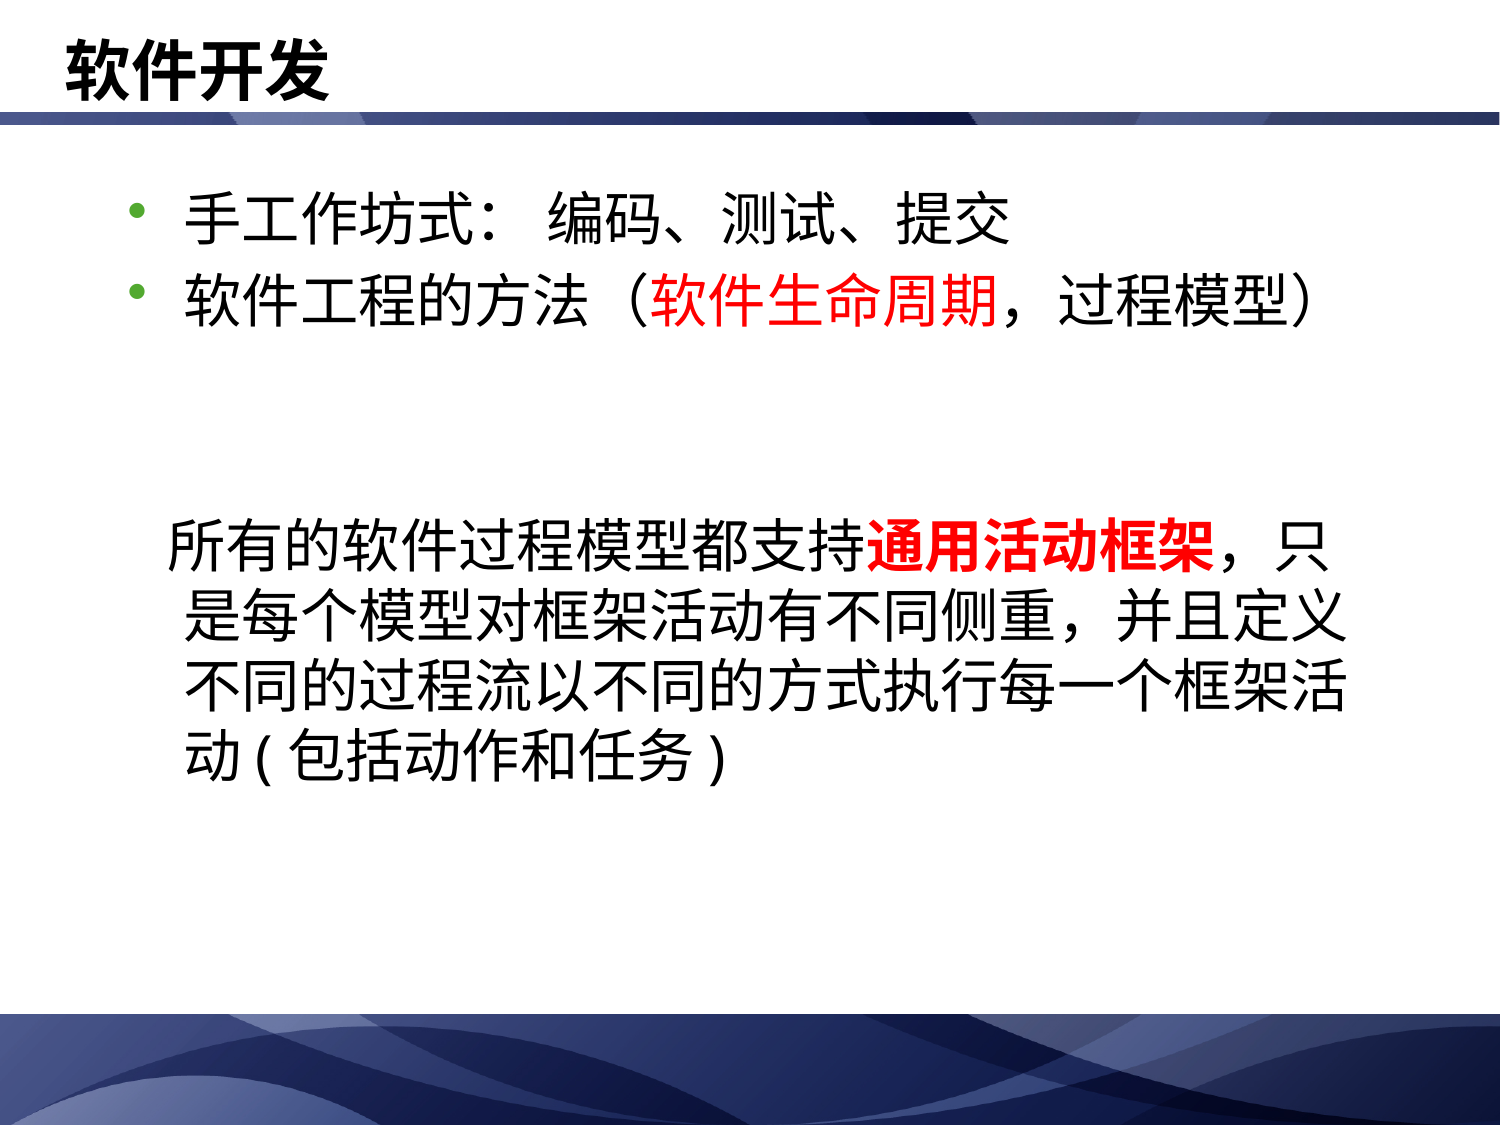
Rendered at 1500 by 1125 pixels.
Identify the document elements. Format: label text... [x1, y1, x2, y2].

title 软件开发 [49, 37, 1451, 101]
list 手工作坊式： 编码、测试、提交 软件工程的方法（软件生命周期，过程模型） 所有的软件过程模型都支持通用活动框架，只是每个模型对框架活动有不同侧重，并且定义不同的过程流以不同的方式执行每一个框架活动(包括动作和任务) [112, 174, 1388, 901]
picture [0, 1014, 1500, 1125]
picture [0, 112, 1500, 125]
